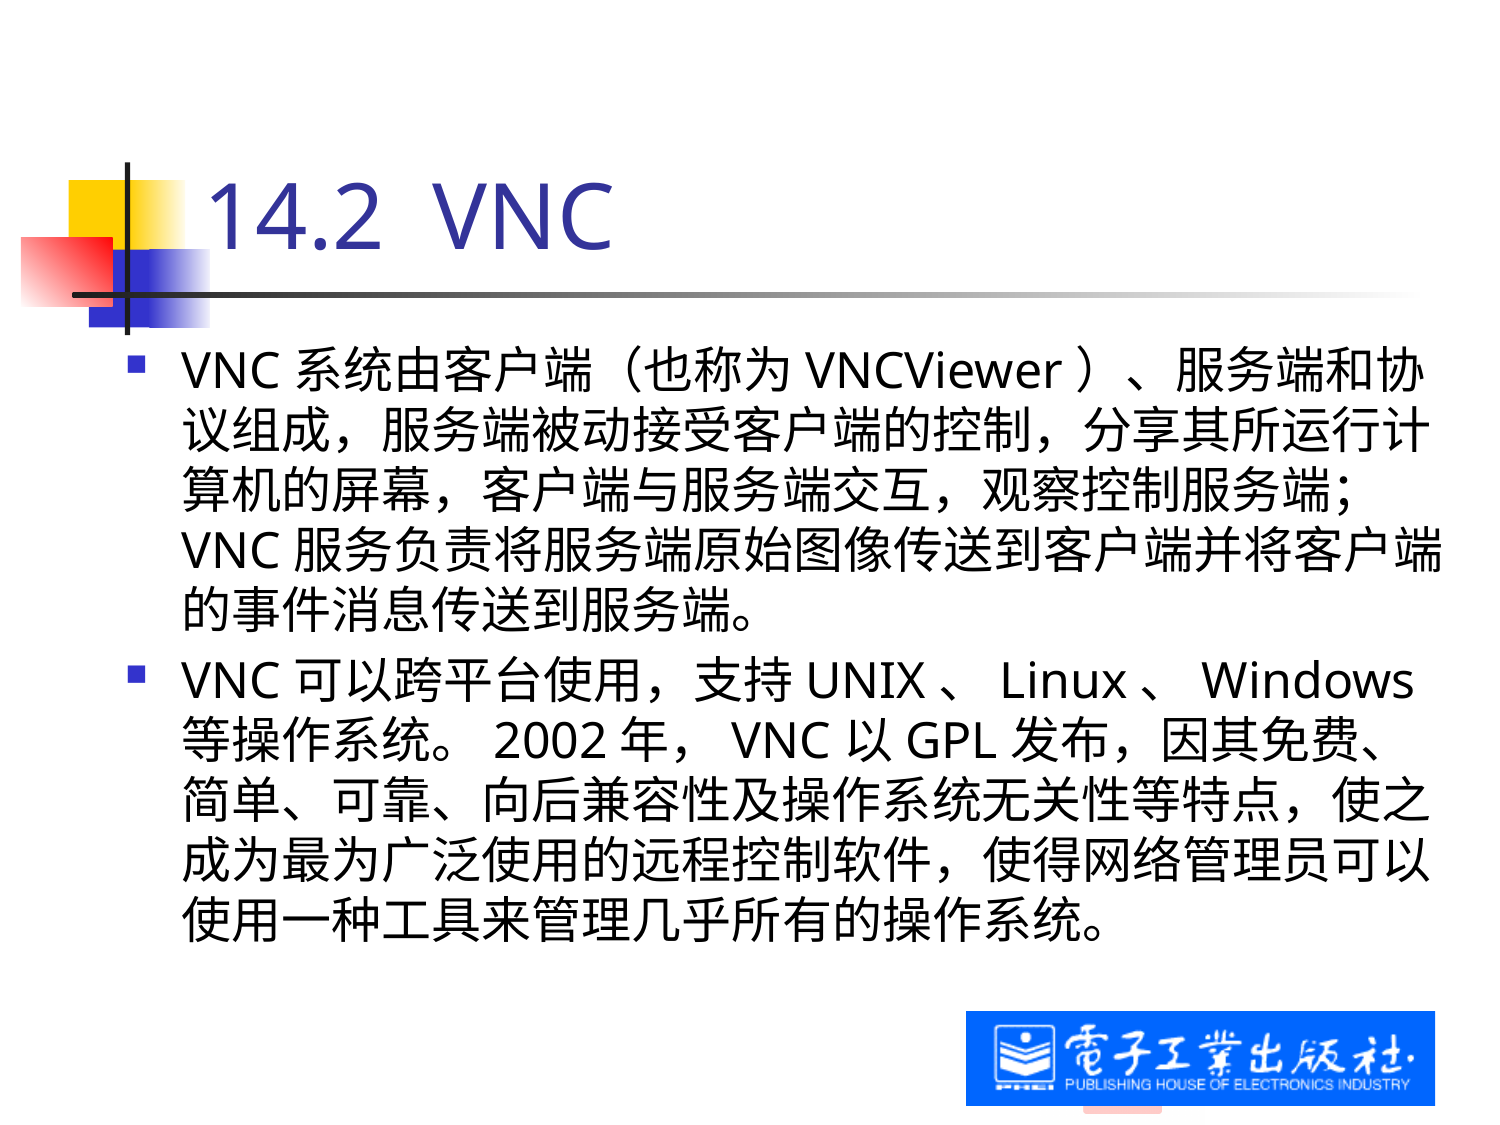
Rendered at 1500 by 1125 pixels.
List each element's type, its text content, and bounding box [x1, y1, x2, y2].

list VNC系统由客户端（也称为VNCViewer）、服务端和协议组成，服务端被动接受客户端的控制，分享其所运行计算机的屏幕，客户端与服务端交互，观察控制服务端；VNC服务负责将服务端原始图像传送到客户端并将客户端的事件消息传送到服务端。 VNC可以跨平台使用，支持UNIX、Linux、Windows等操作系统。2002年，VNC以GPL发布，因其免费、简单、可靠、向后兼容性及操作系统无关性等特点，使之成为最为广泛使用的远程控制软件，使得网络管理员可以使用一种工具来管理几乎所有的操作系统。 [110, 330, 1470, 1007]
title 14.2 VNC [188, 34, 1468, 276]
picture [966, 1010, 1436, 1125]
